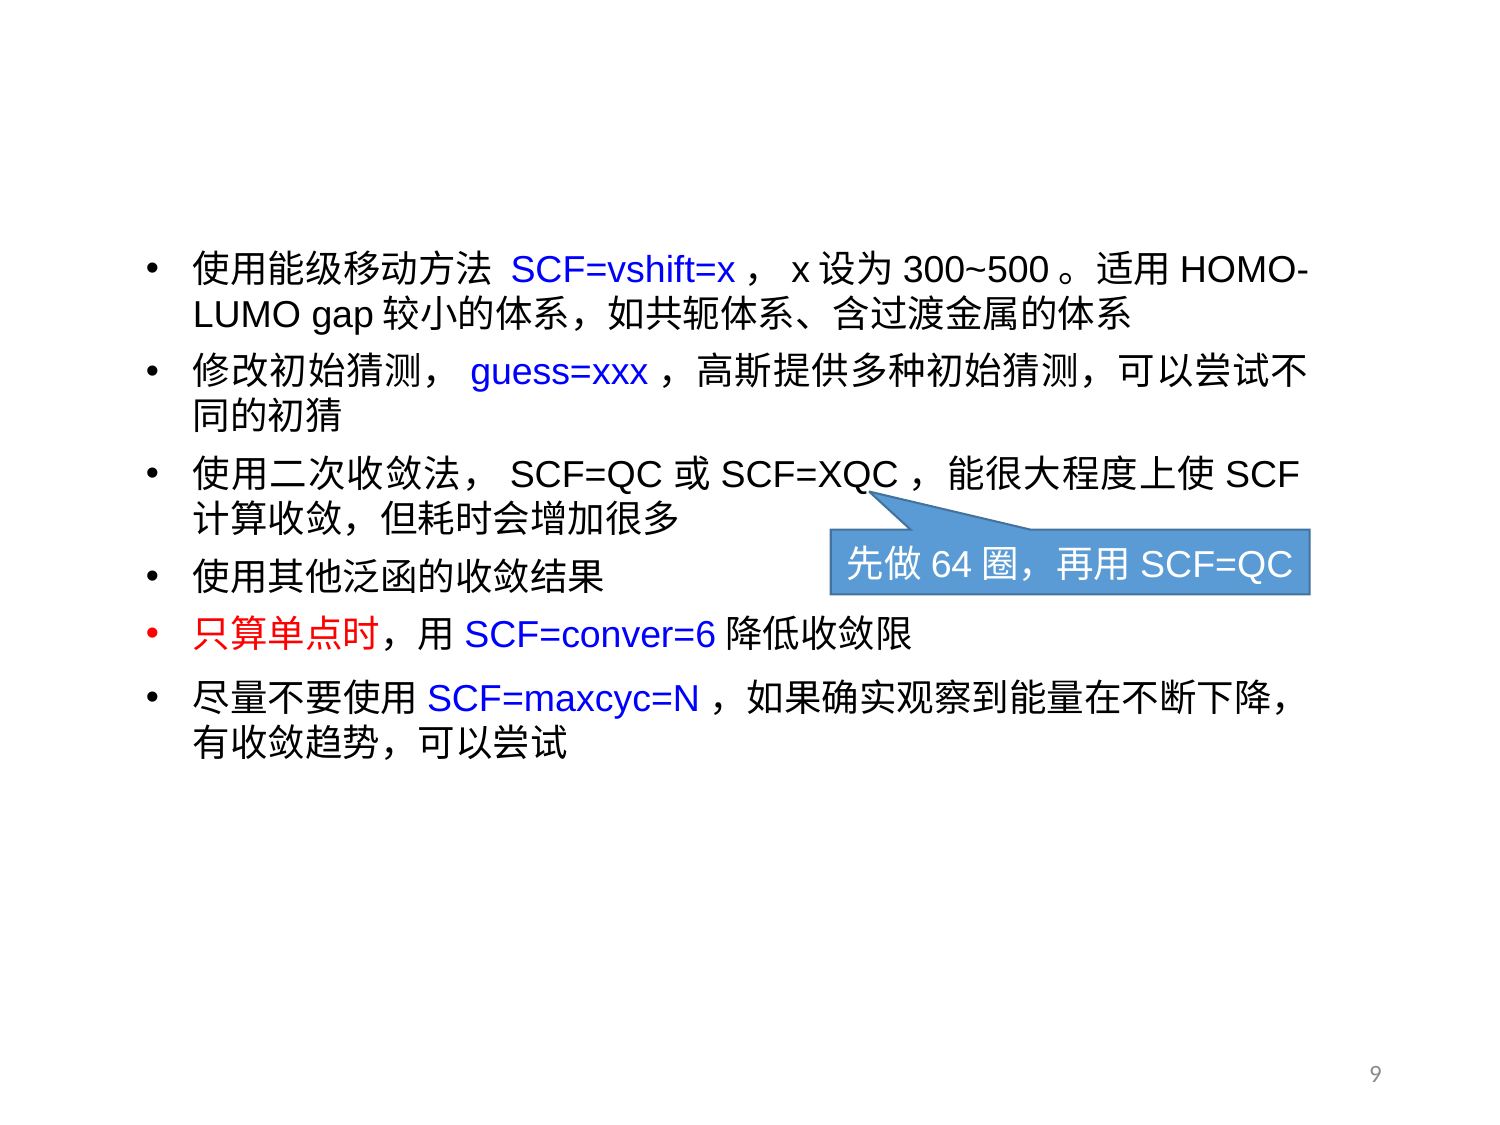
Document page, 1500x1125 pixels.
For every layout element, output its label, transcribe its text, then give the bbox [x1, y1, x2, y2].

slide_number 9 [1059, 1042, 1397, 1103]
text_box 先做64圈，再用SCF=QC [829, 490, 1311, 596]
text_box 使用能级移动方法 SCF=vshift=x，x设为300~500。适用HOMO-LUMO gap较小的体系，如共轭体系、含过渡金属的体系 修改初始猜测，guess=xxx，高斯提供多种初始猜测，可以尝试不同的初猜 使用二次收敛法，SCF=QC或SCF=XQC，能很大程度上使SCF计算收敛，但耗时会增加很多 使用其他泛函的收敛结果 只算单点时，用SCF=conver=6降低收敛限 [131, 237, 1324, 663]
text_box 尽量不要使用SCF=maxcyc=N，如果确实观察到能量在不断下降，有收敛趋势，可以尝试 [131, 666, 1324, 772]
